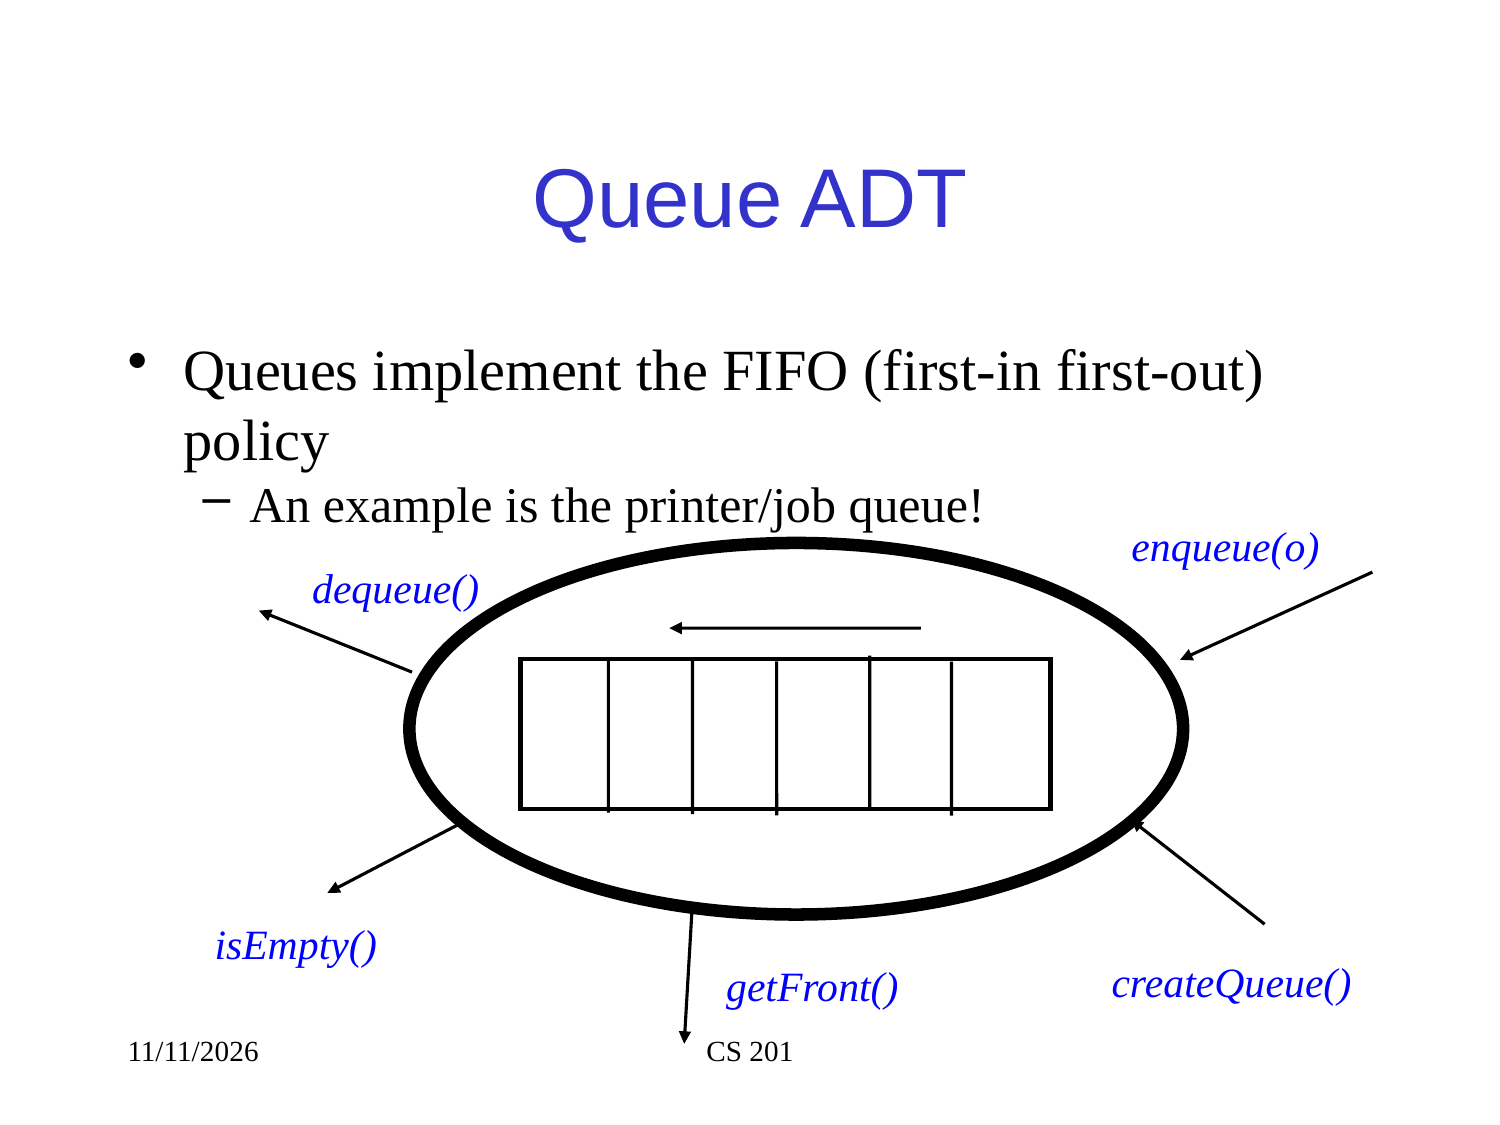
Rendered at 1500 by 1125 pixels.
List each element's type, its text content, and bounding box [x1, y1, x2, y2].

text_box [520, 628, 1051, 816]
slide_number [112, 1025, 425, 1100]
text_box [199, 512, 1373, 1044]
title Queue ADT [112, 99, 1388, 288]
list Queues implement the FIFO (first-in first-out) policy An example is the printer/job queue! [112, 324, 1388, 1000]
footer CS 201 [512, 1044, 988, 1100]
